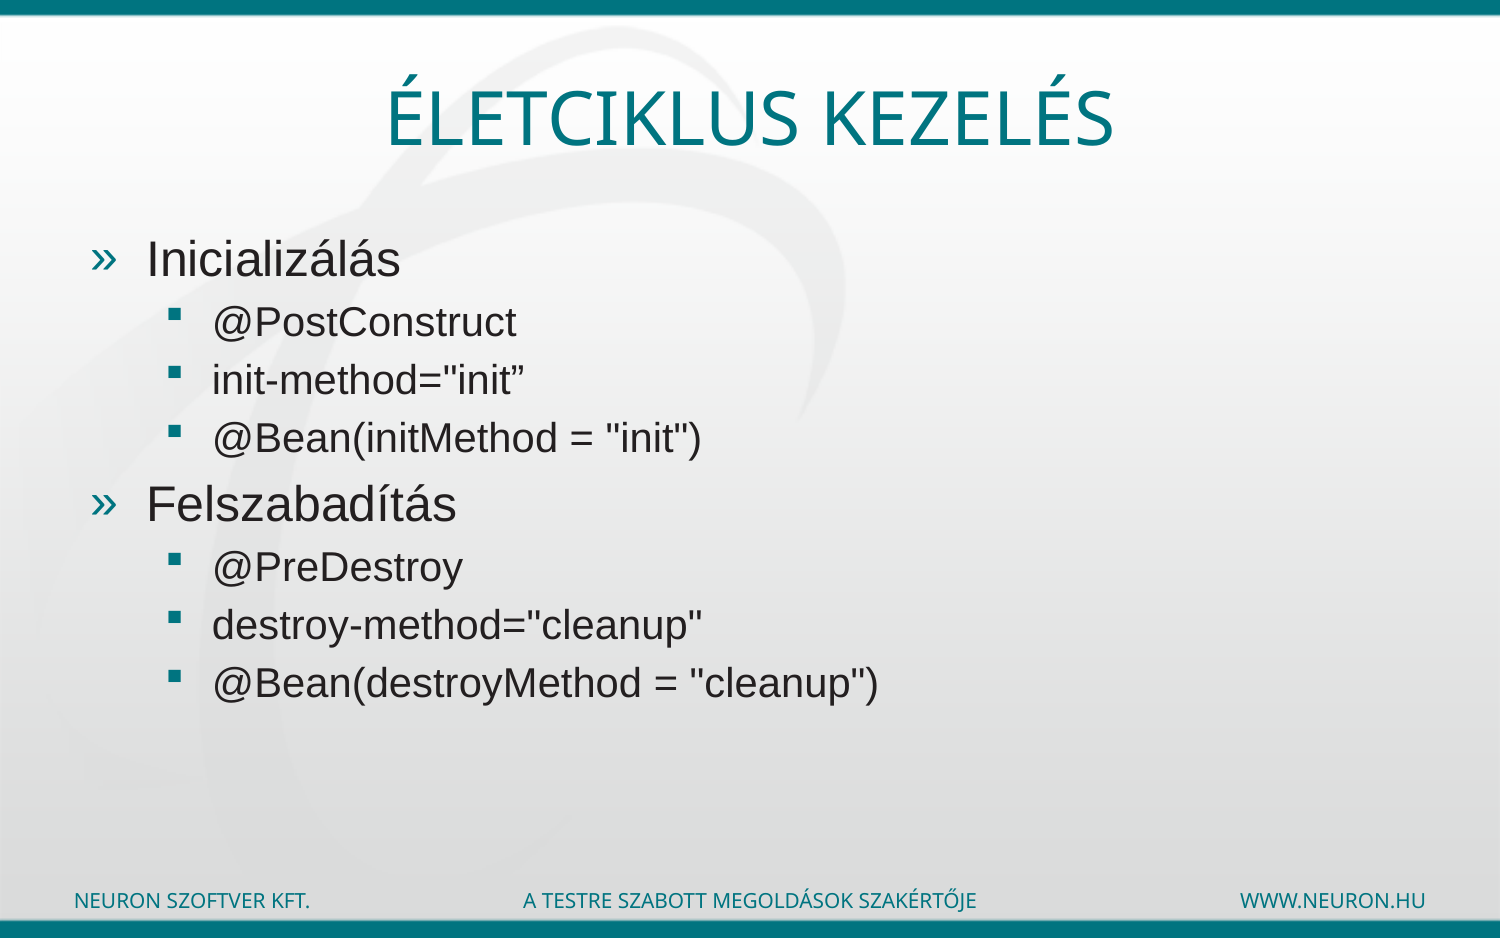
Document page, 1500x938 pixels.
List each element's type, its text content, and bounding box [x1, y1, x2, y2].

picture [0, 0, 1500, 938]
list Inicializálás @PostConstruct init-method="init” @Bean(initMethod = "init") Felszabadítás @PreDestroy destroy-method="cleanup" @Bean(destroyMethod = "cleanup") [75, 218, 1425, 838]
title Életciklus kezelés [75, 37, 1425, 194]
